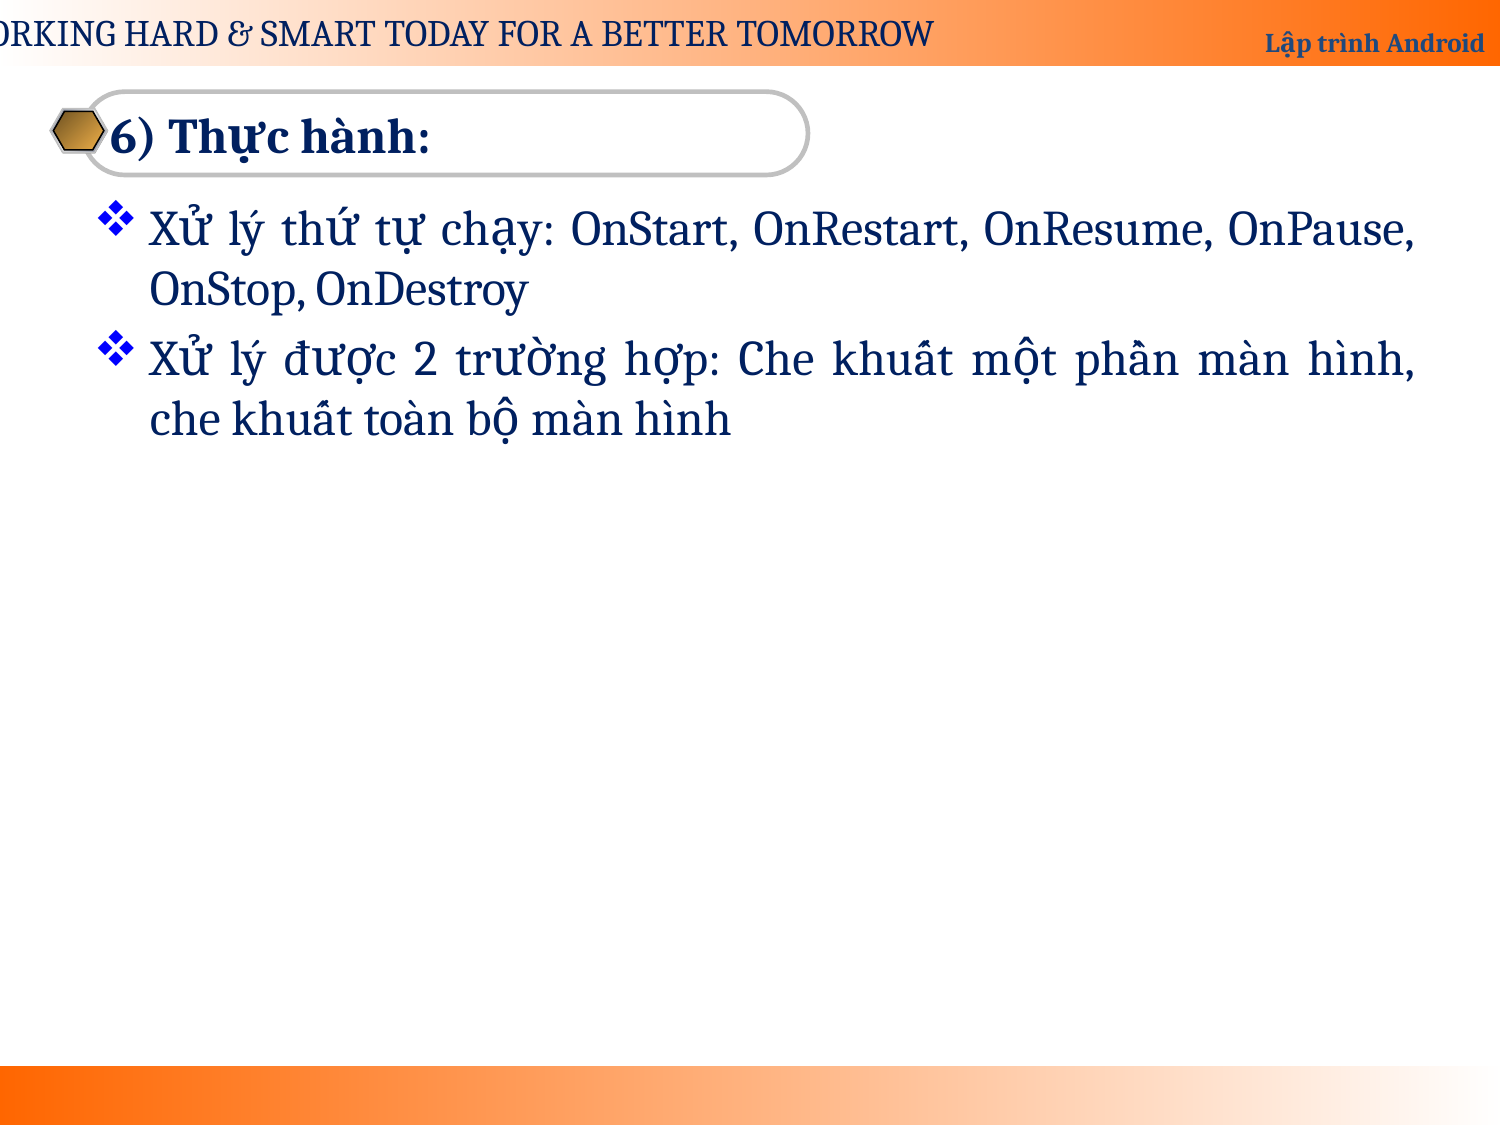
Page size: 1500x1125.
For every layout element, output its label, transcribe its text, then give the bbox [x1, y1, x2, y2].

text_box Xử lý thứ tự chạy: OnStart, OnRestart, OnResume, OnPause, OnStop, OnDestroy Xử lý được 2 trường hợp: Che khuất một phần màn hình, che khuất toàn bộ màn hình [78, 187, 1429, 838]
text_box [49, 91, 809, 176]
